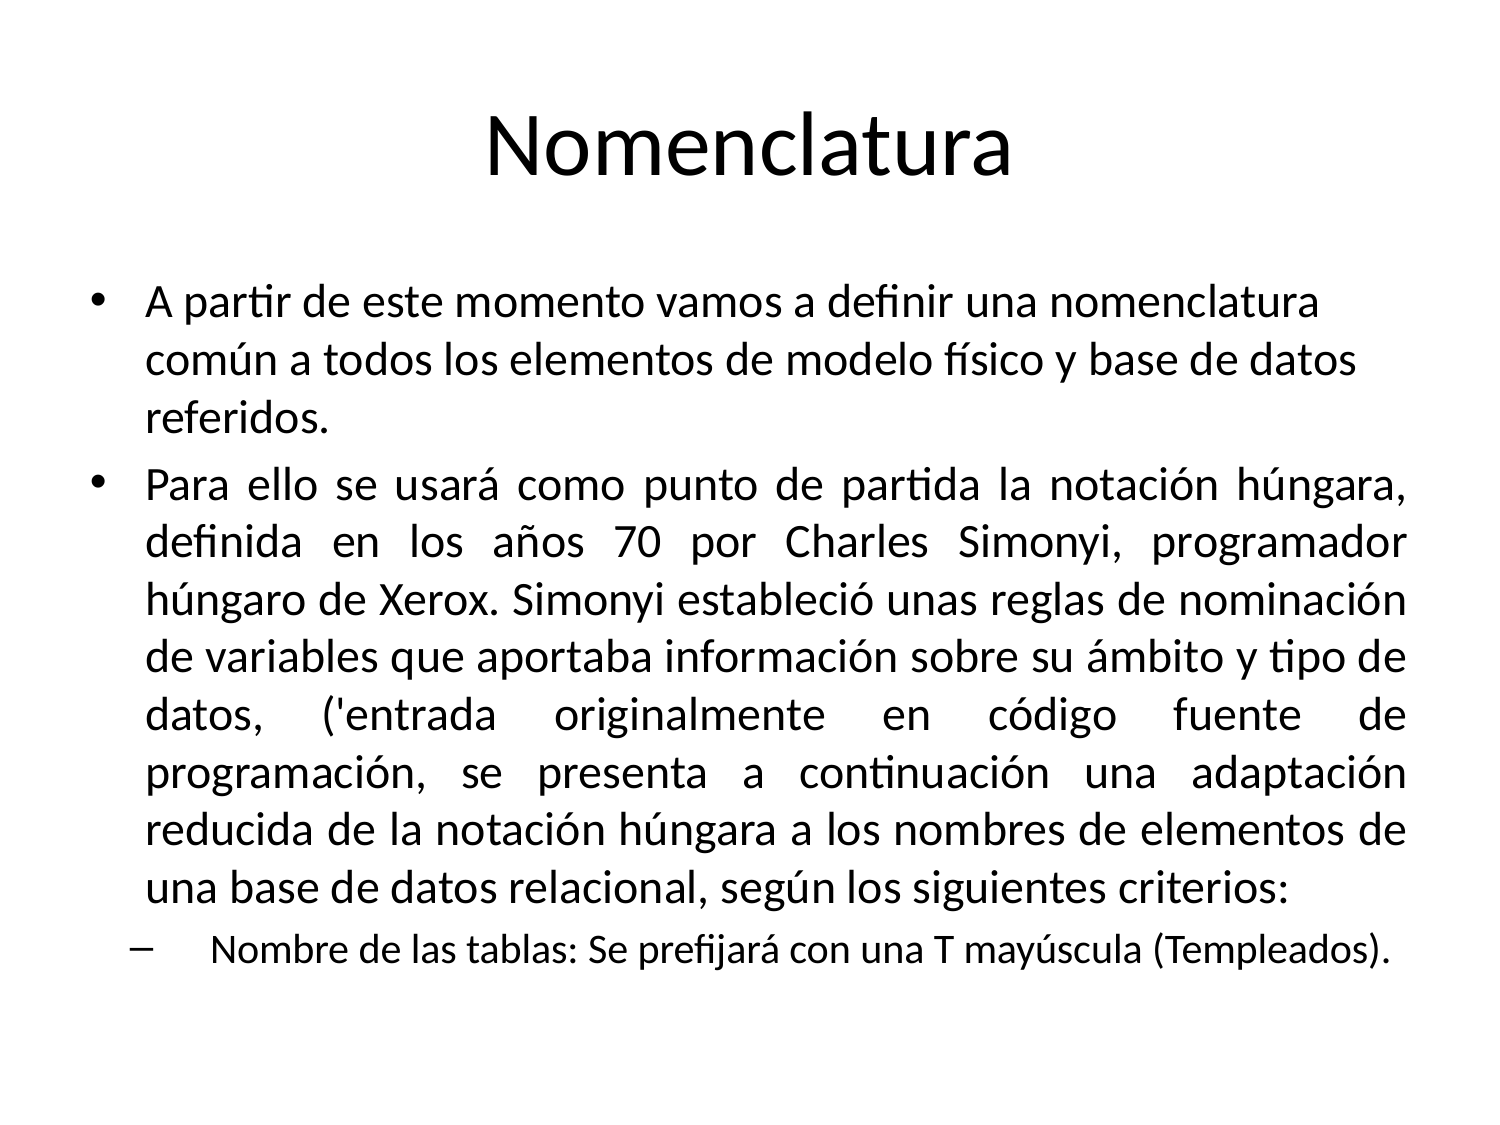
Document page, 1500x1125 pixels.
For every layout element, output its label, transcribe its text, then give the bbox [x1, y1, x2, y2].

title Nomenclatura [75, 45, 1425, 233]
list A partir de este momento vamos a definir una nomenclatura común a todos los elementos de modelo físico y base de datos referidos. Para ello se usará como punto de partida la notación húngara, definida en los años 70 por Charles Simonyi, programador húngaro de Xerox. Simonyi estableció unas reglas de nominación de variables que aportaba información sobre su ámbito y tipo de datos, ('entrada originalmente en código fuente de programación, se presenta a continuación una adaptación reducida de la notación húngara a los nombres de elementos de una base de datos relacional, según los siguientes criterios: Nombre de las tablas: Se prefijará con una T mayúscula (Templeados). [75, 262, 1425, 1005]
